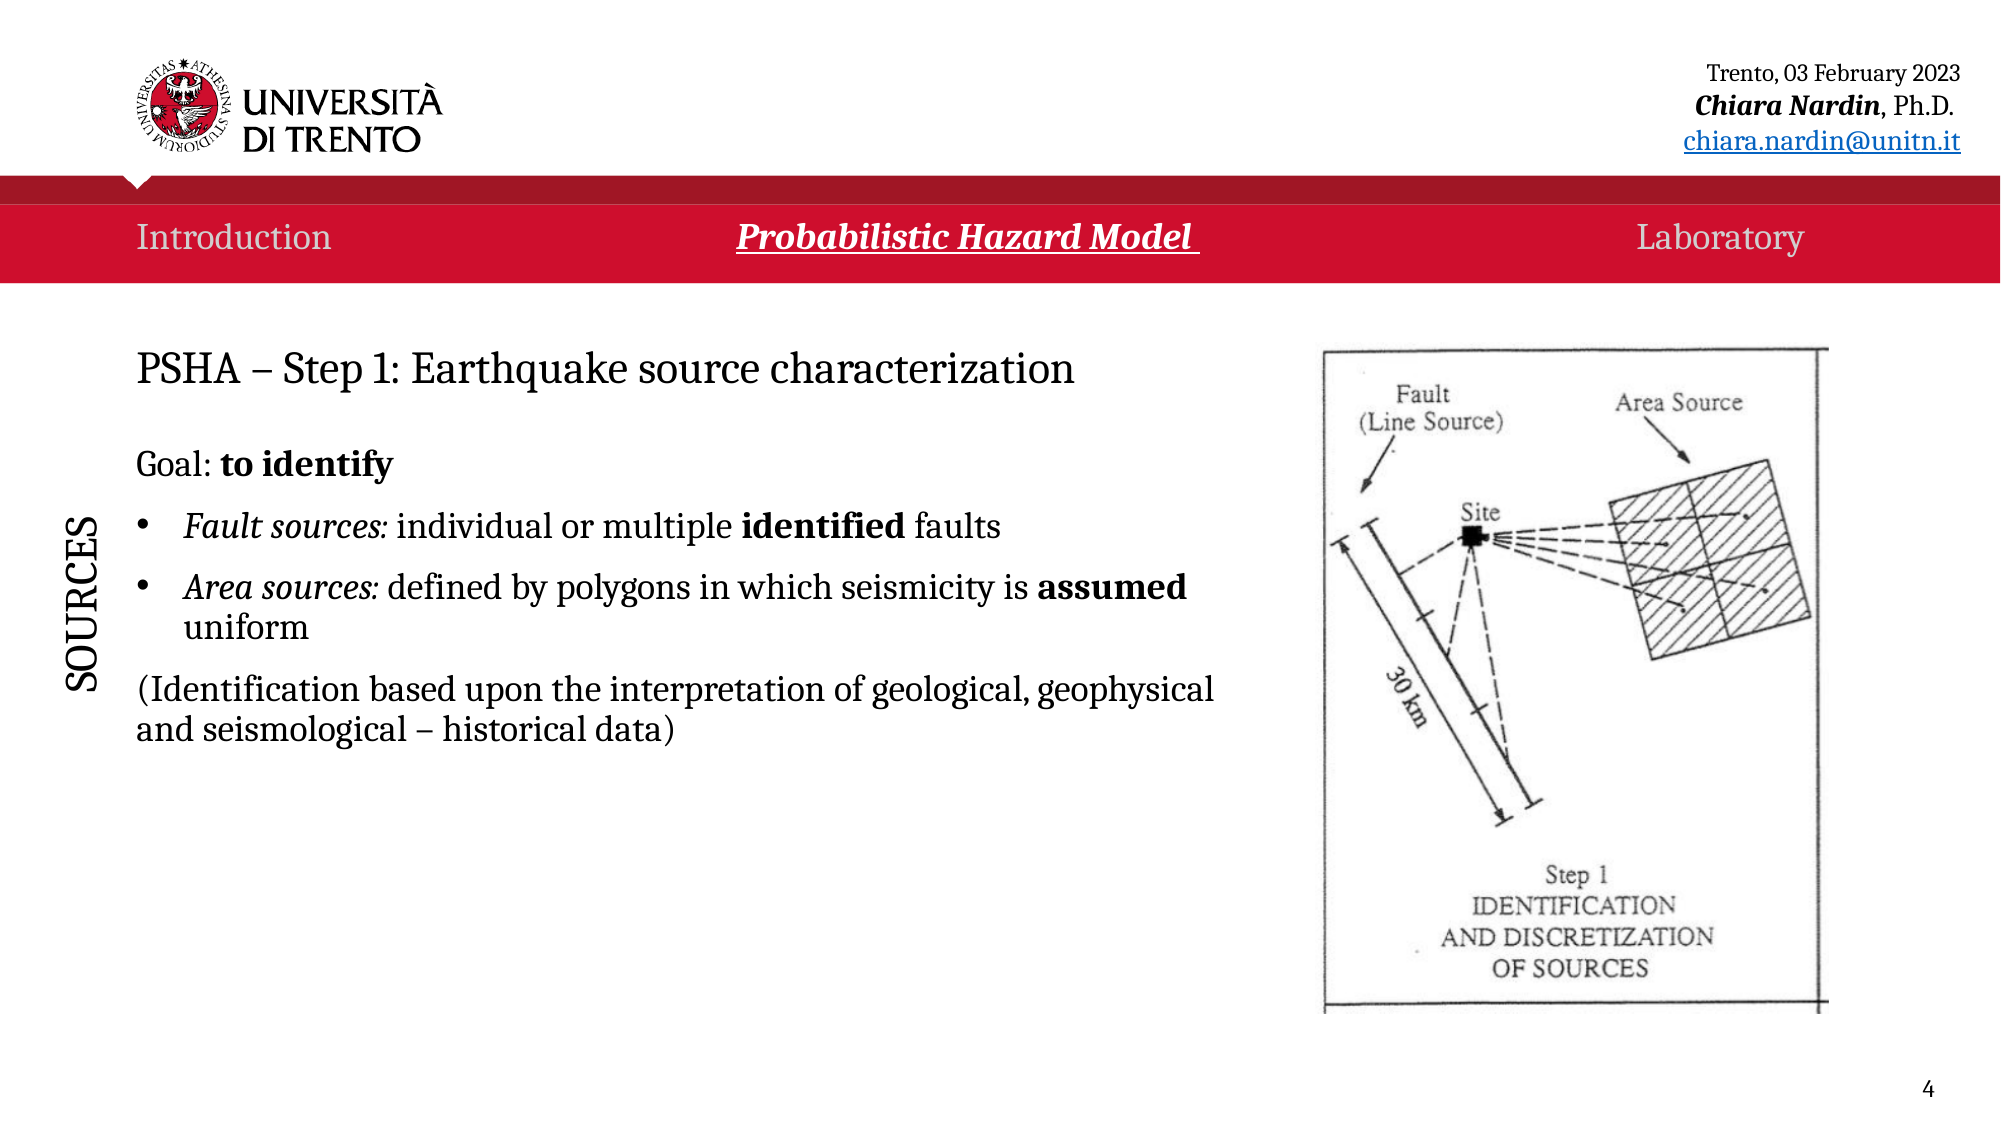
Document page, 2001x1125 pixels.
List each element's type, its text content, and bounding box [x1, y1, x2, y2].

slide_number 4 [1857, 1065, 2000, 1125]
text_box SOURCES [49, 437, 121, 708]
text_box Trento, 03 February 2023 Chiara Nardin, Ph.D. chiara.nardin@unitn.it [1401, 48, 1976, 164]
picture [0, 0, 2001, 1125]
list Introduction Probabilistic Hazard Model Laboratory [121, 209, 1858, 280]
list Goal: to identify Fault sources: individual or multiple identified faults Area sources: defined by polygons in which seismicity is assumed uniform (Identification based upon the interpretation of geological, geophysical and seismological – historical data) [121, 437, 1249, 773]
list PSHA – Step 1: Earthquake source characterization [121, 336, 1229, 408]
